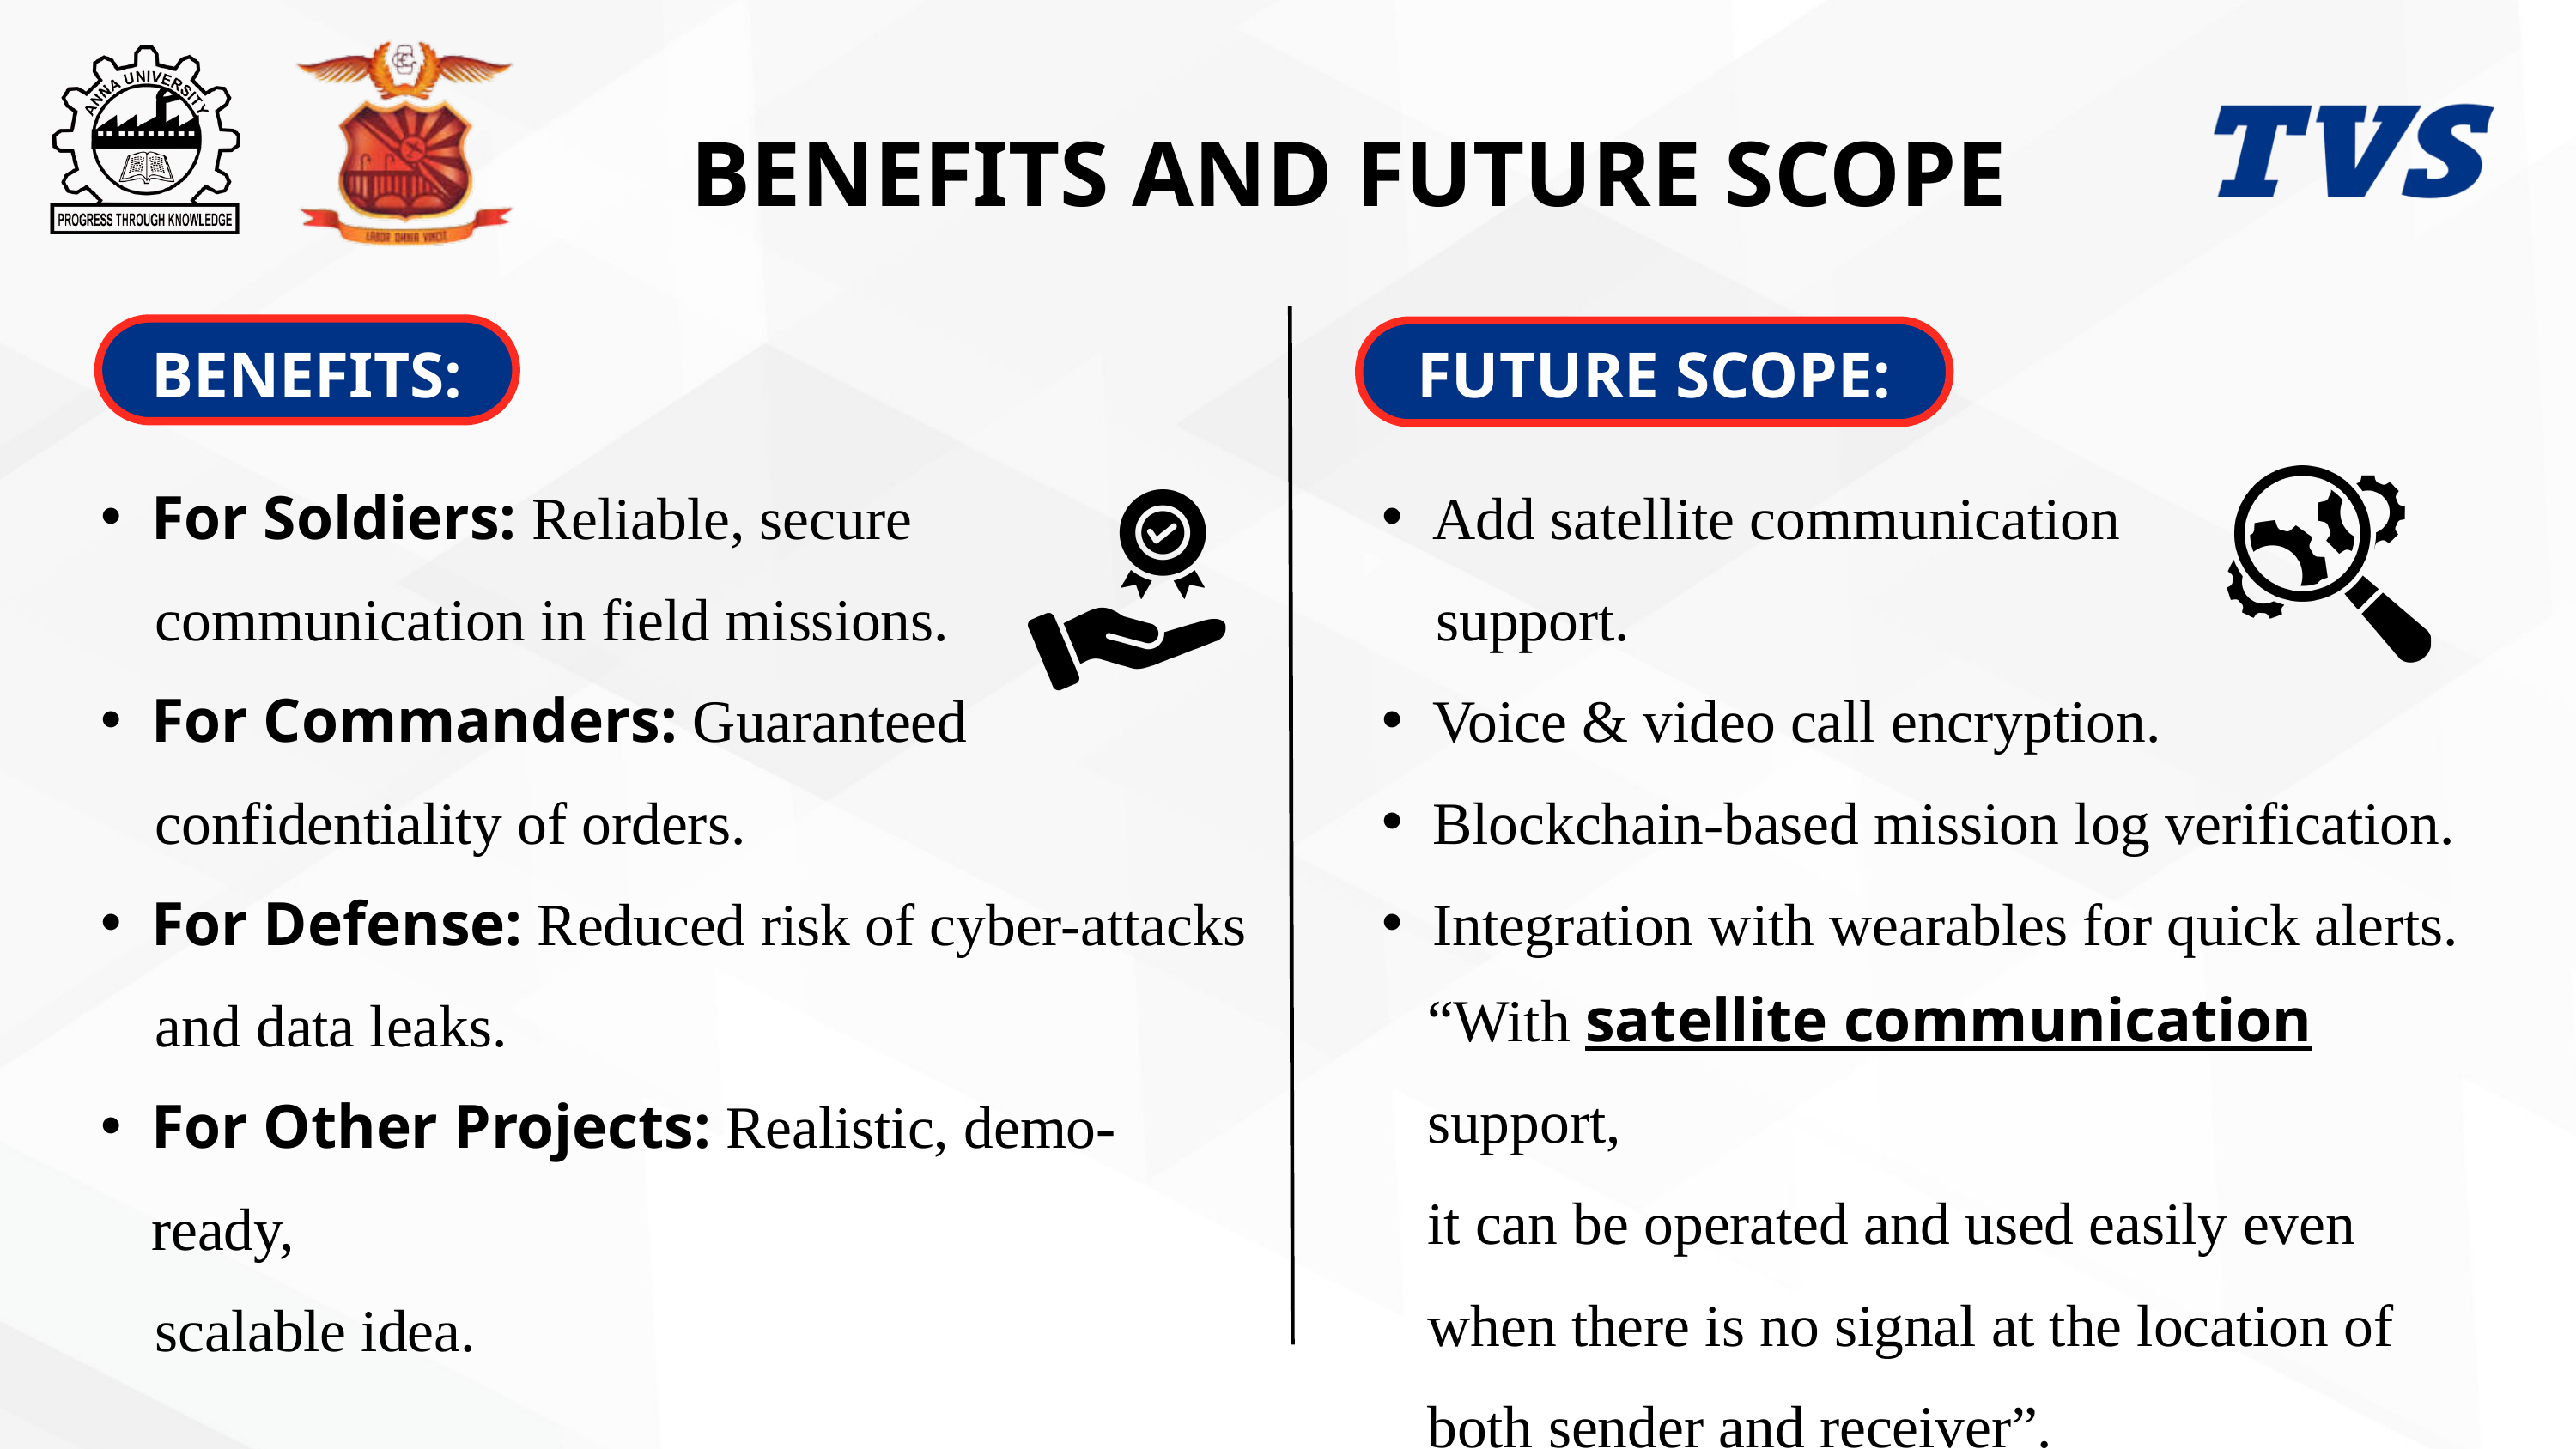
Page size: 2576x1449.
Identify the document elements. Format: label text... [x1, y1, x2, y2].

text_box [0, 0, 2576, 1449]
text_box [1027, 489, 1226, 691]
text_box “With satellite communication support, it can be operated and used easily even when there is no signal at the location of both sender and receiver”. [1427, 952, 2464, 1449]
text_box [292, 37, 517, 253]
text_box BENEFITS AND FUTURE SCOPE [646, 99, 2053, 225]
text_box [49, 45, 240, 234]
text_box For Soldiers: Reliable, secure communication in field missions. For Commanders: Guaranteed confidentiality of orders. For Defense: Reduced risk of cyber-attacks and data leaks. For Other Projects: Realistic, demo-ready, scalable idea. [50, 348, 1253, 1449]
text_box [1358, 319, 1950, 424]
text_box [2227, 465, 2432, 663]
text_box Add satellite communication support. Voice & video call encryption. Blockchain-based mission log verification. Integration with wearables for quick alerts. [1331, 348, 2512, 1059]
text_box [98, 318, 517, 421]
text_box [2190, 27, 2510, 263]
